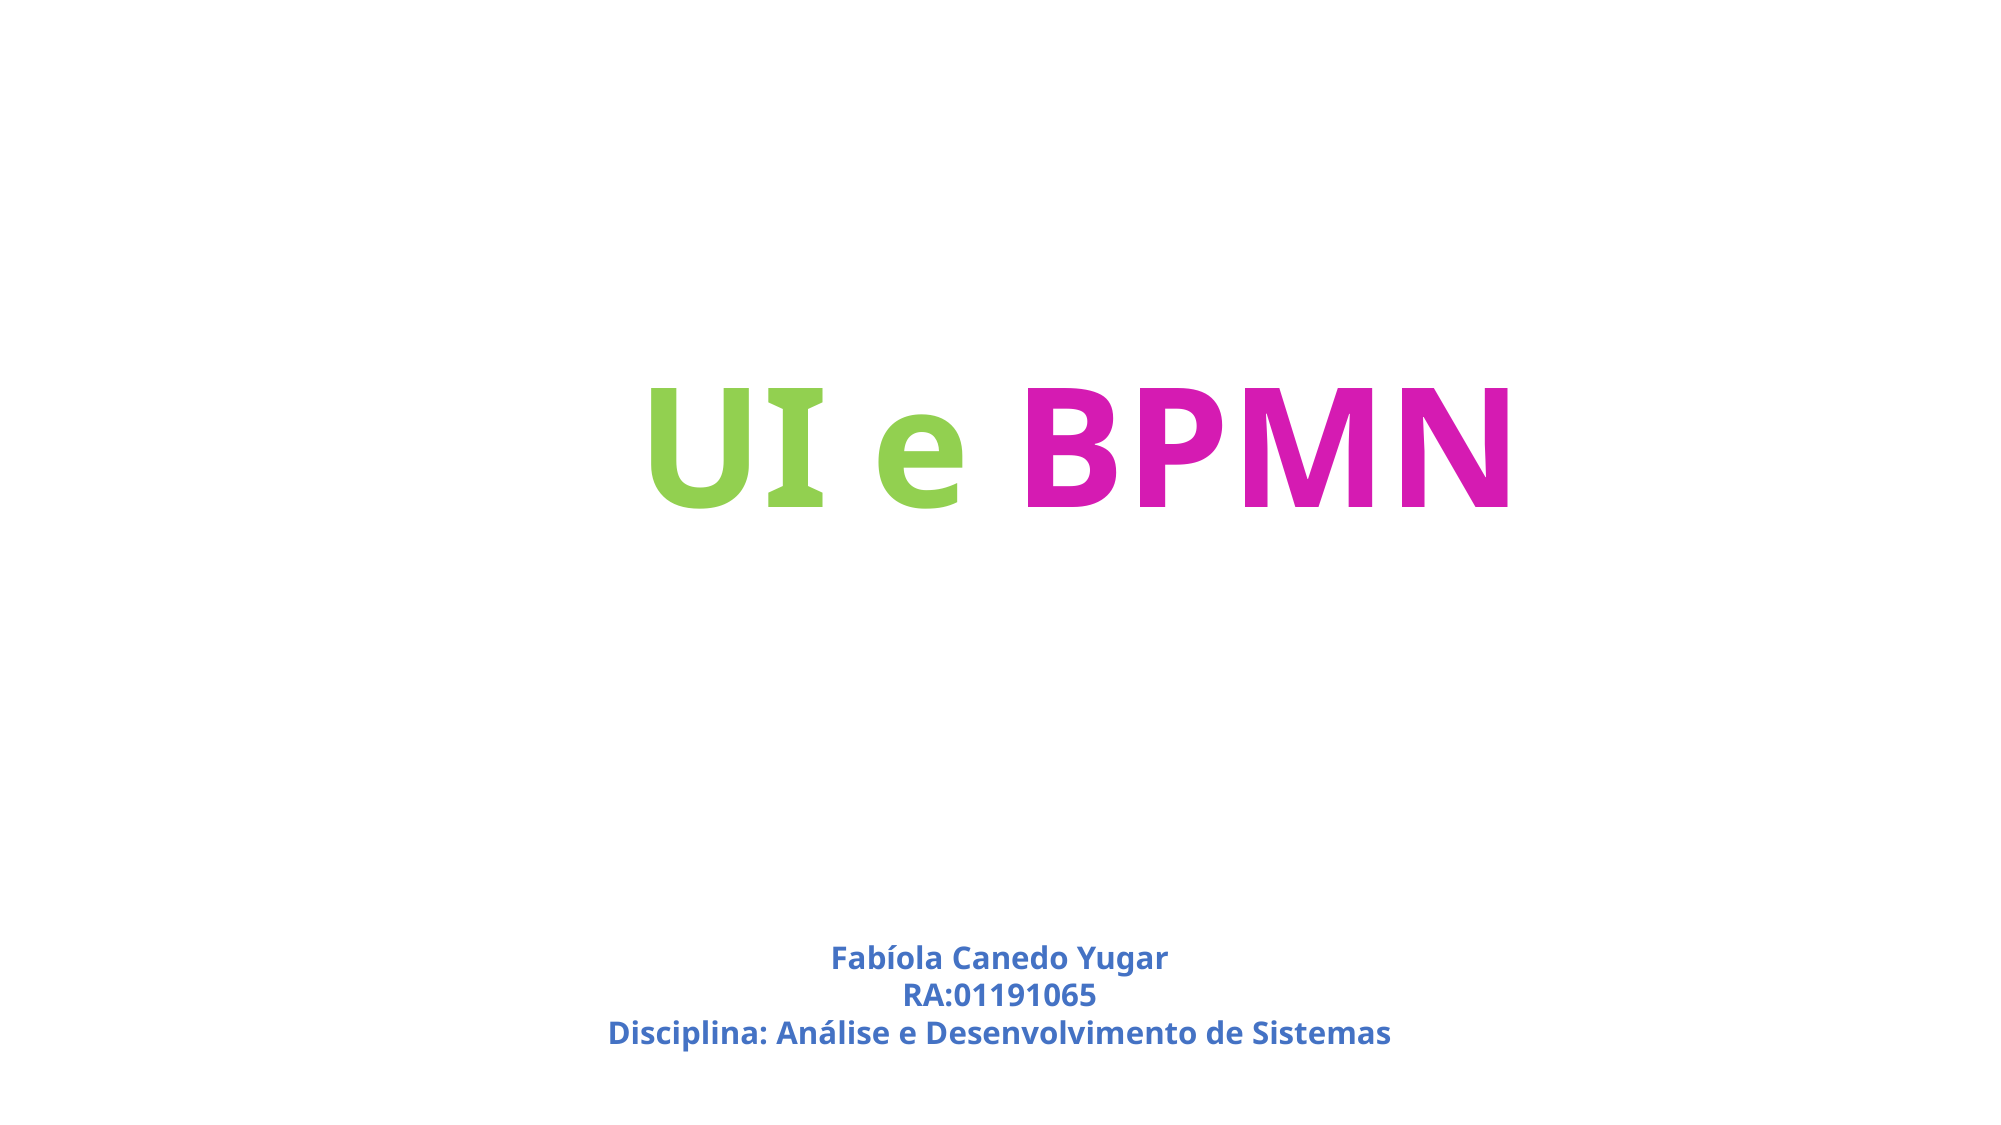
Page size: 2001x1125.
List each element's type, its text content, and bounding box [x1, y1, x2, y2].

title UI e BPMN [622, 345, 1643, 563]
text_box Fabíola Canedo Yugar RA:01191065 Disciplina: Análise e Desenvolvimento de Sistemas [523, 898, 1477, 1090]
